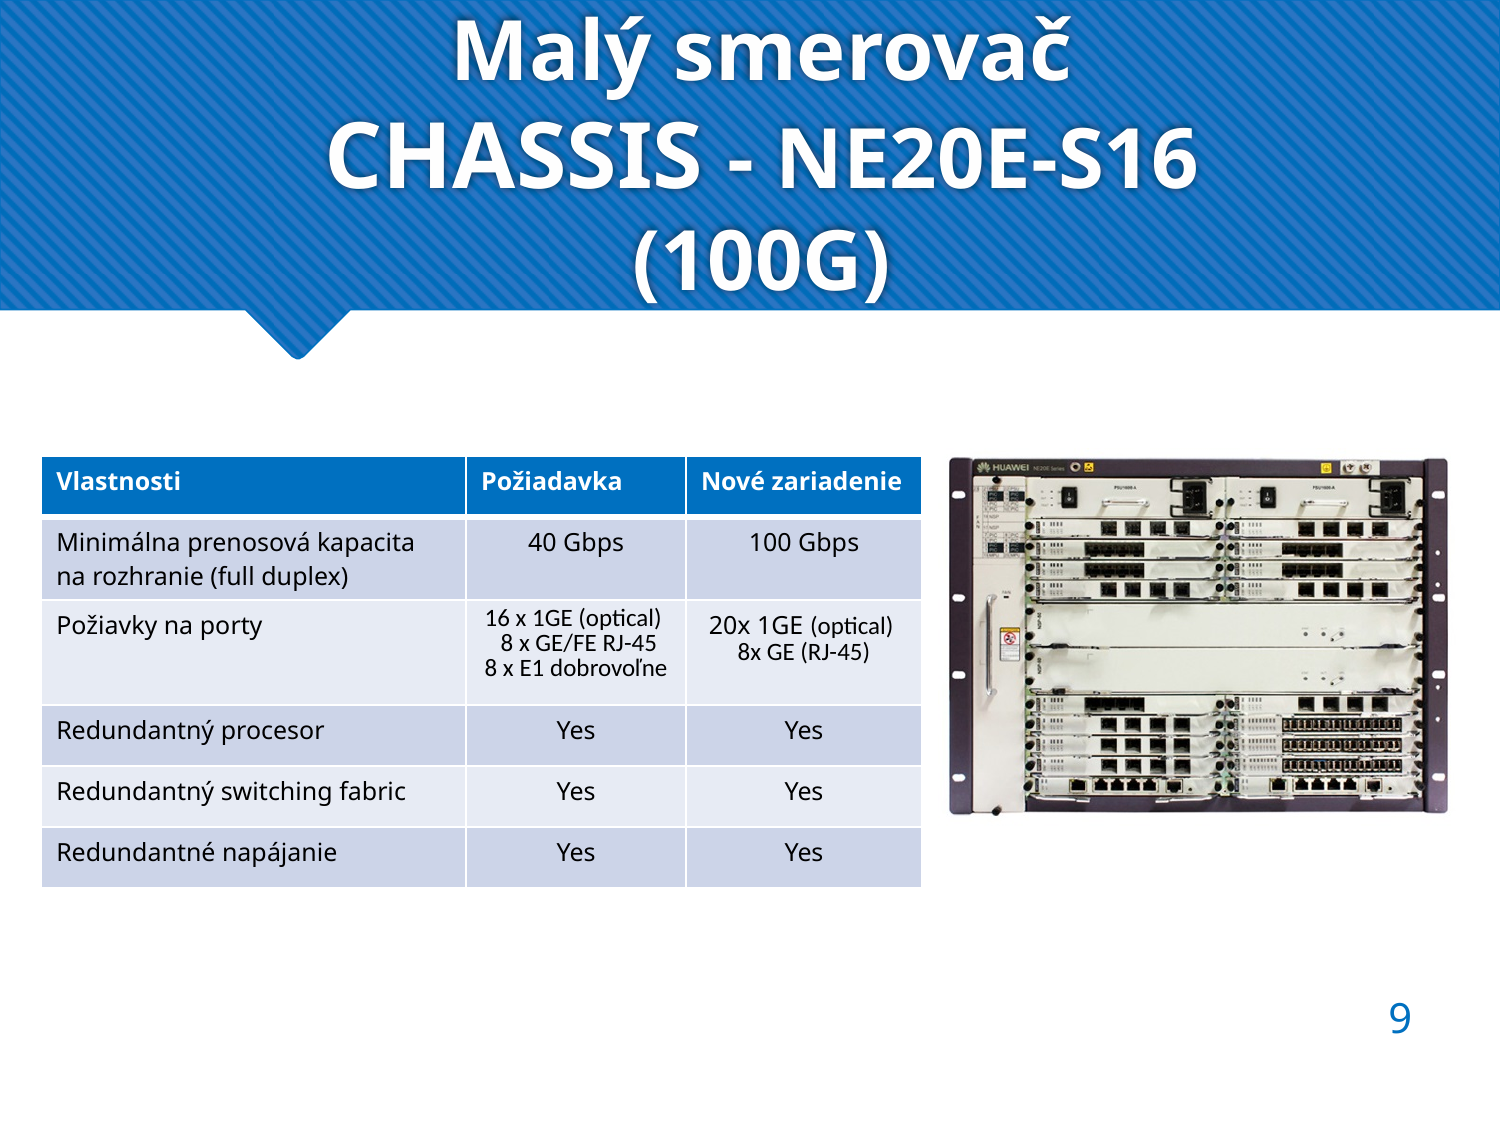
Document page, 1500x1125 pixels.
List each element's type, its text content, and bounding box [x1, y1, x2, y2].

table_cell Yes [687, 767, 921, 826]
title Malý smerovač CHASSIS - NE20E-S16 (100G) [206, 113, 1317, 315]
table_header Vlastnosti [42, 457, 465, 514]
table_cell 20x 1GE (optical) 8x GE (RJ-45) [687, 601, 921, 704]
table_cell 16 x 1GE (optical) 8 x GE/FE RJ-45 8 x E1 dobrovoľne [467, 601, 685, 704]
table_cell Minimálna prenosová kapacita na rozhranie (full duplex) [42, 520, 465, 599]
table_header Nové zariadenie [687, 457, 921, 514]
table_cell Yes [687, 828, 921, 887]
table_header Požiadavka [467, 457, 685, 514]
table_cell Požiavky na porty [42, 601, 465, 704]
slide_number 9 [1296, 970, 1428, 1051]
table_cell Redundantné napájanie [42, 828, 465, 887]
table_cell Redundantný switching fabric [42, 767, 465, 826]
table_cell Yes [467, 767, 685, 826]
picture [938, 448, 1461, 827]
table_cell Yes [467, 706, 685, 765]
table_cell 40 Gbps [467, 520, 685, 599]
table_cell Redundantný procesor [42, 706, 465, 765]
table_cell Yes [687, 706, 921, 765]
table_cell 100 Gbps [687, 520, 921, 599]
table_cell Yes [467, 828, 685, 887]
